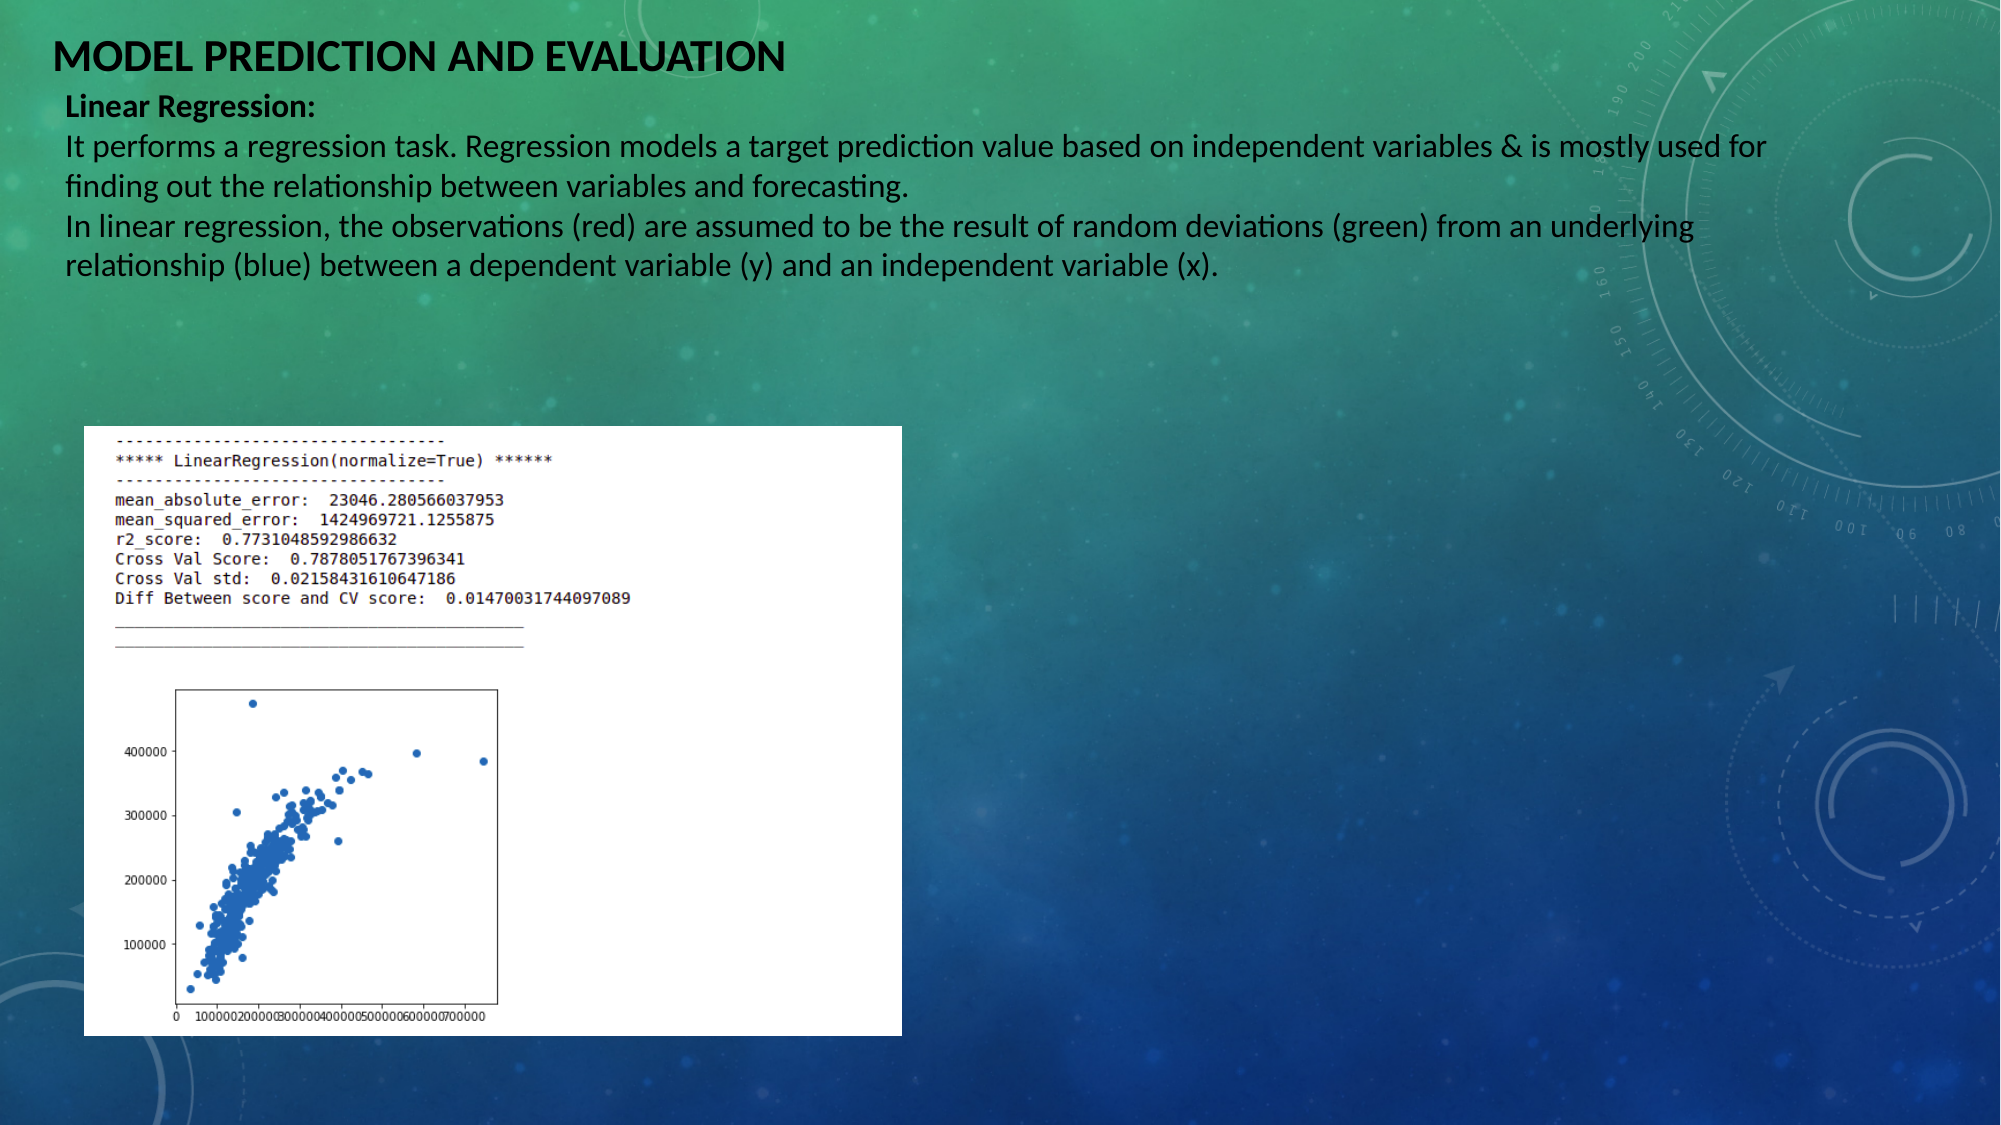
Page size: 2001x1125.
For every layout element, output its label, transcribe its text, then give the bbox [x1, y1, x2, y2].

text_box Linear Regression: It performs a regression task. Regression models a target prediction value based on independent variables & is mostly used for finding out the relationship between variables and forecasting. In linear regression, the observations (red) are assumed to be the result of random deviations (green) from an underlying relationship (blue) between a dependent variable (y) and an independent variable (x). [50, 76, 1850, 331]
text_box MODEL PREDICTION AND EVALUATION [27, 18, 1496, 89]
picture [0, 0, 2001, 1125]
